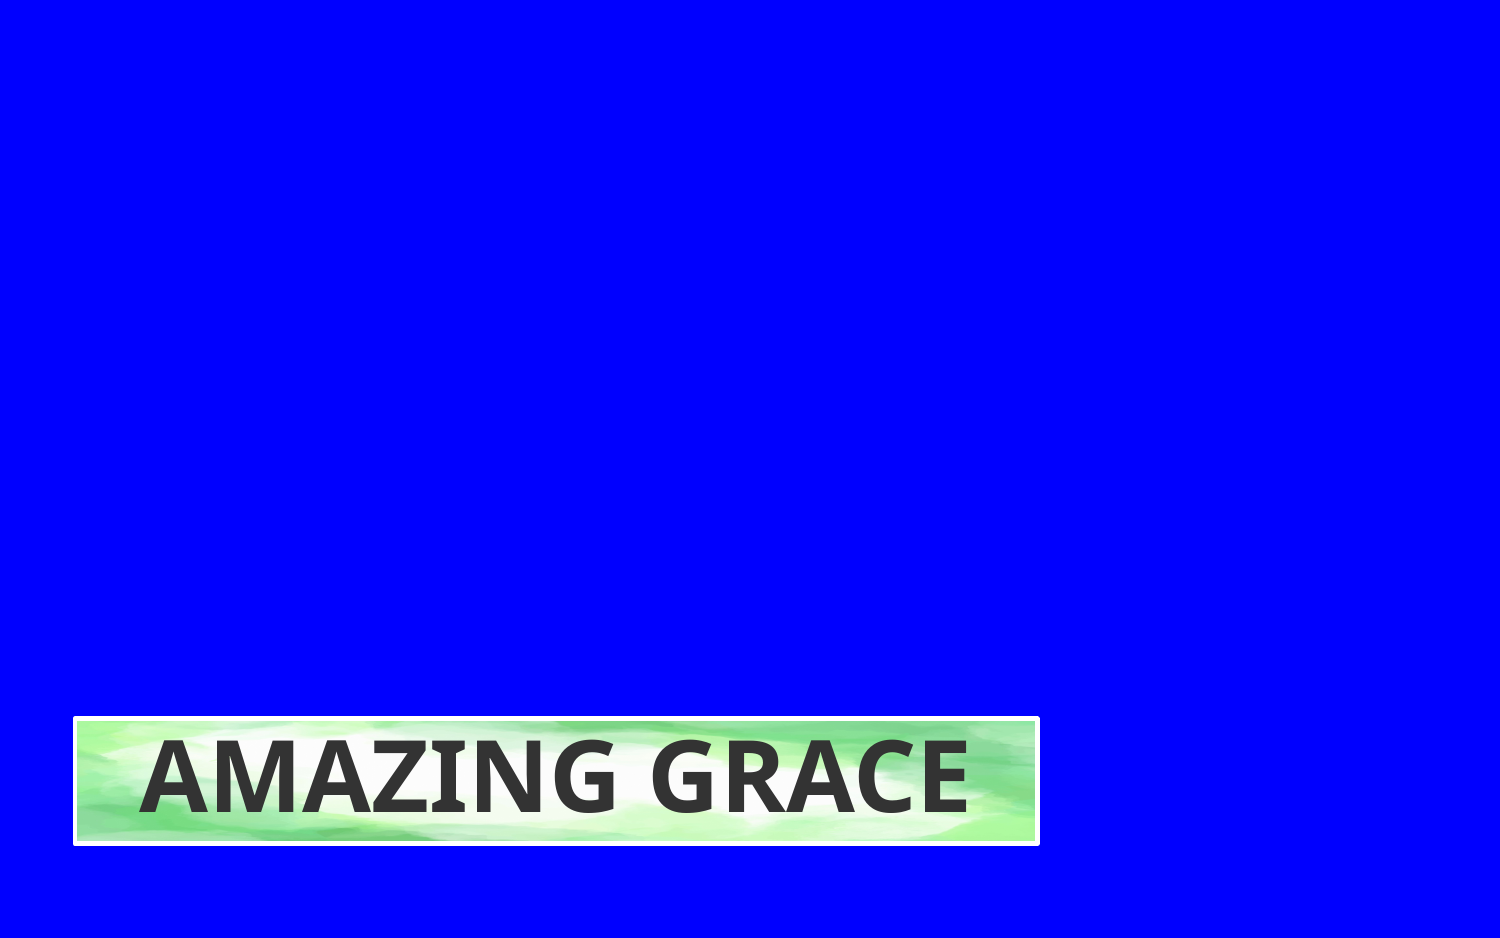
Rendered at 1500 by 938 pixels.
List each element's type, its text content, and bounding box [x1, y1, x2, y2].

text_box AMAZING GRACE [74, 718, 1038, 844]
